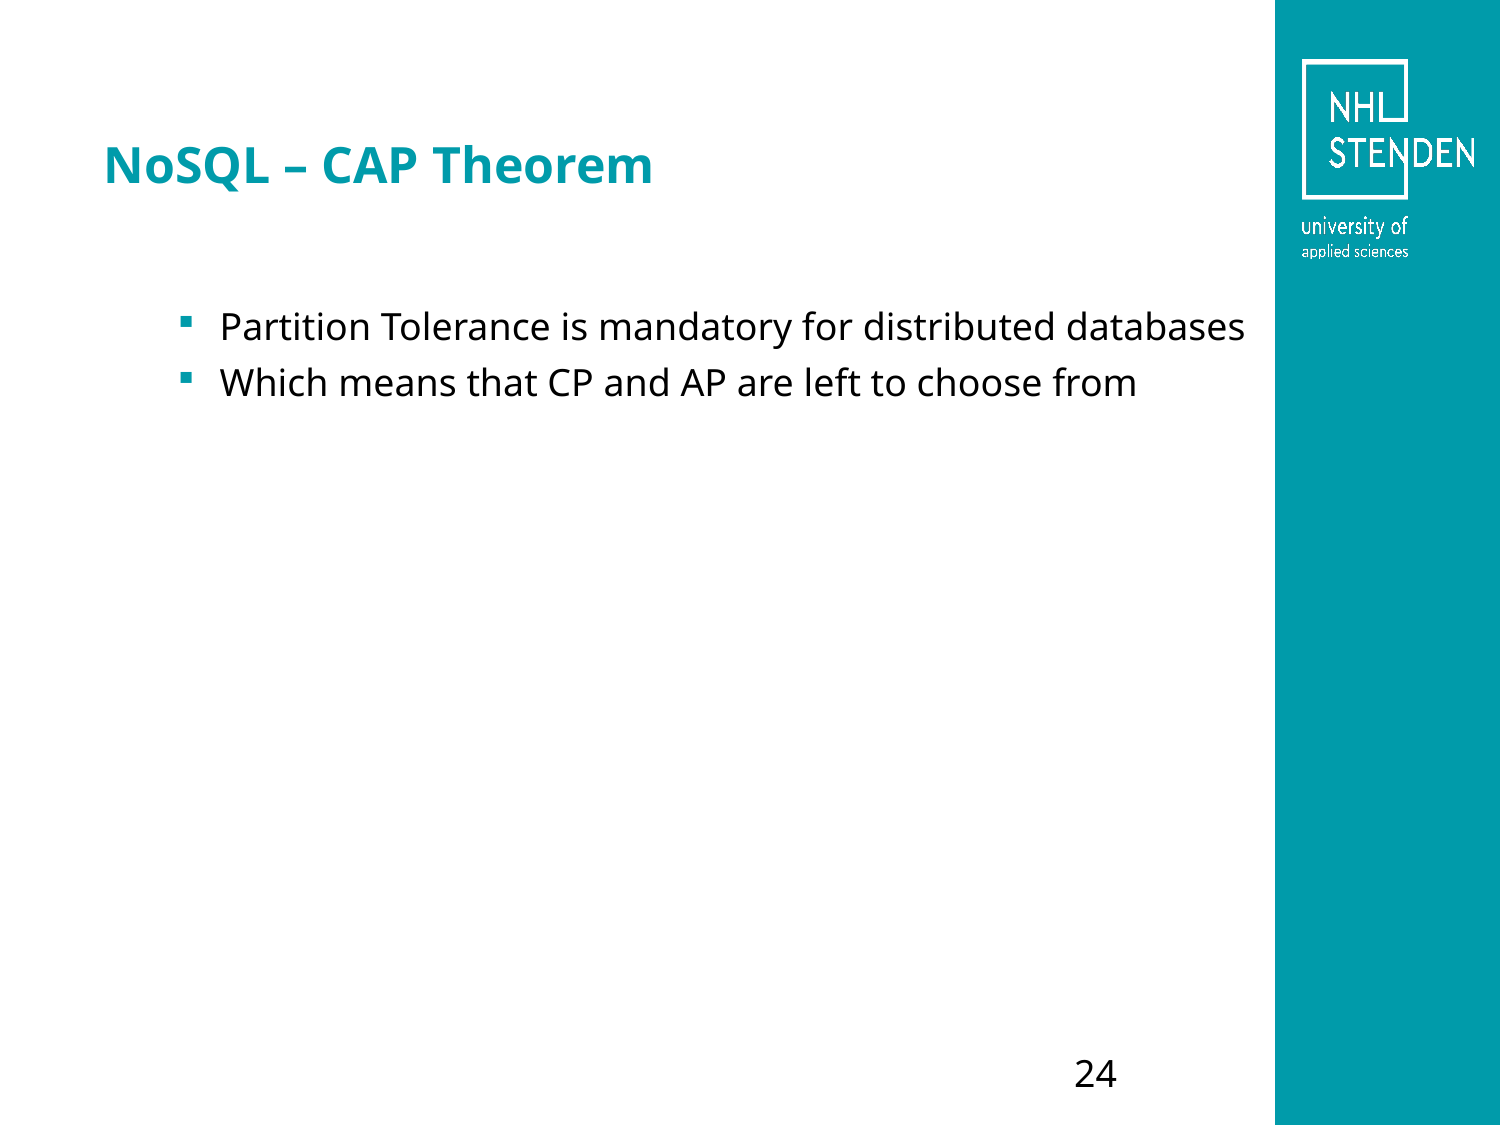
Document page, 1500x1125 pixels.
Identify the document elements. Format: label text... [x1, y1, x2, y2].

picture [1302, 59, 1474, 259]
list Partition Tolerance is mandatory for distributed databases Which means that CP and AP are left to choose from [162, 300, 1450, 492]
title NoSQL – CAP Theorem [88, 113, 1376, 222]
slide_number 24 [1059, 1042, 1259, 1103]
